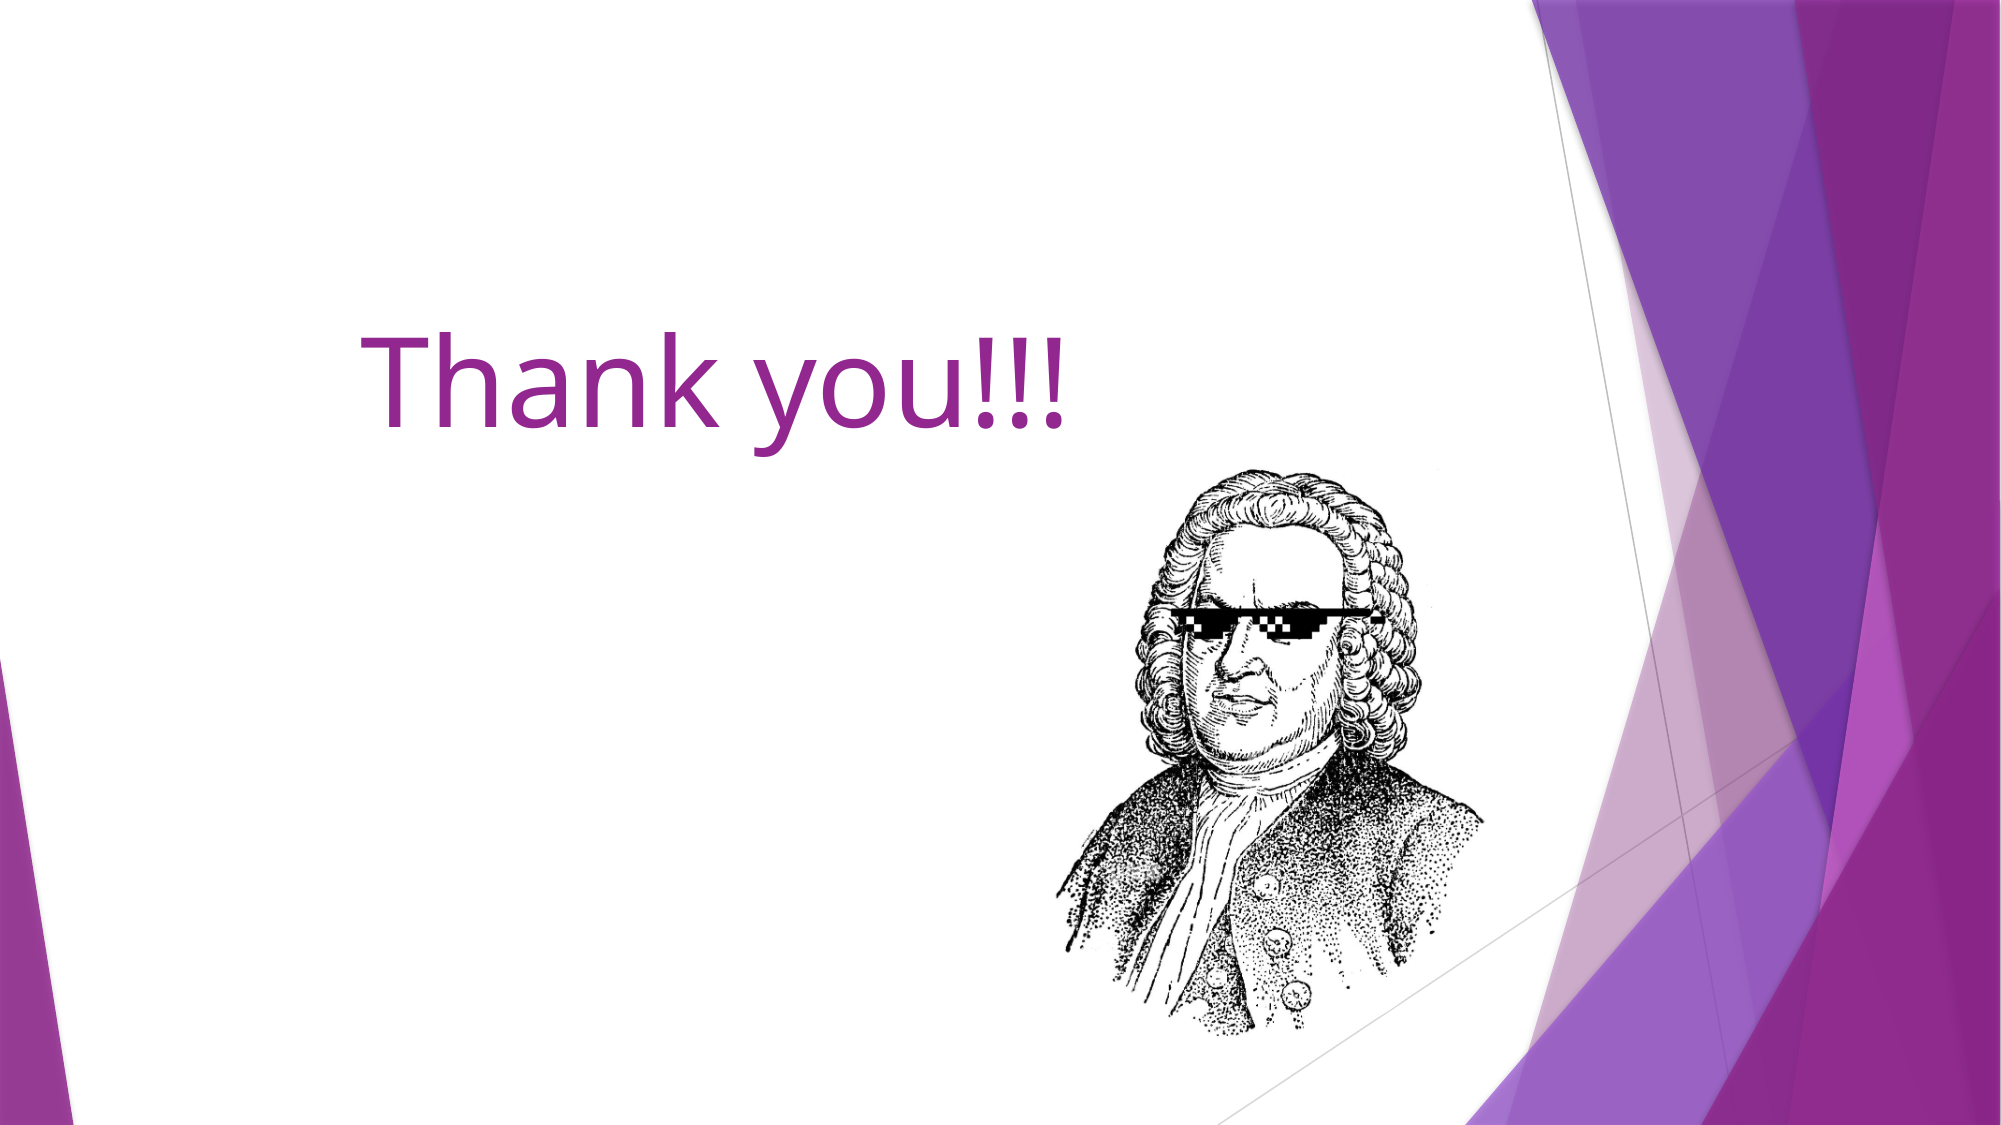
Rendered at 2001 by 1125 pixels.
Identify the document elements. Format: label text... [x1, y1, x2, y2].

picture [1049, 459, 1490, 1047]
title Thank you!!! [345, 214, 1552, 460]
